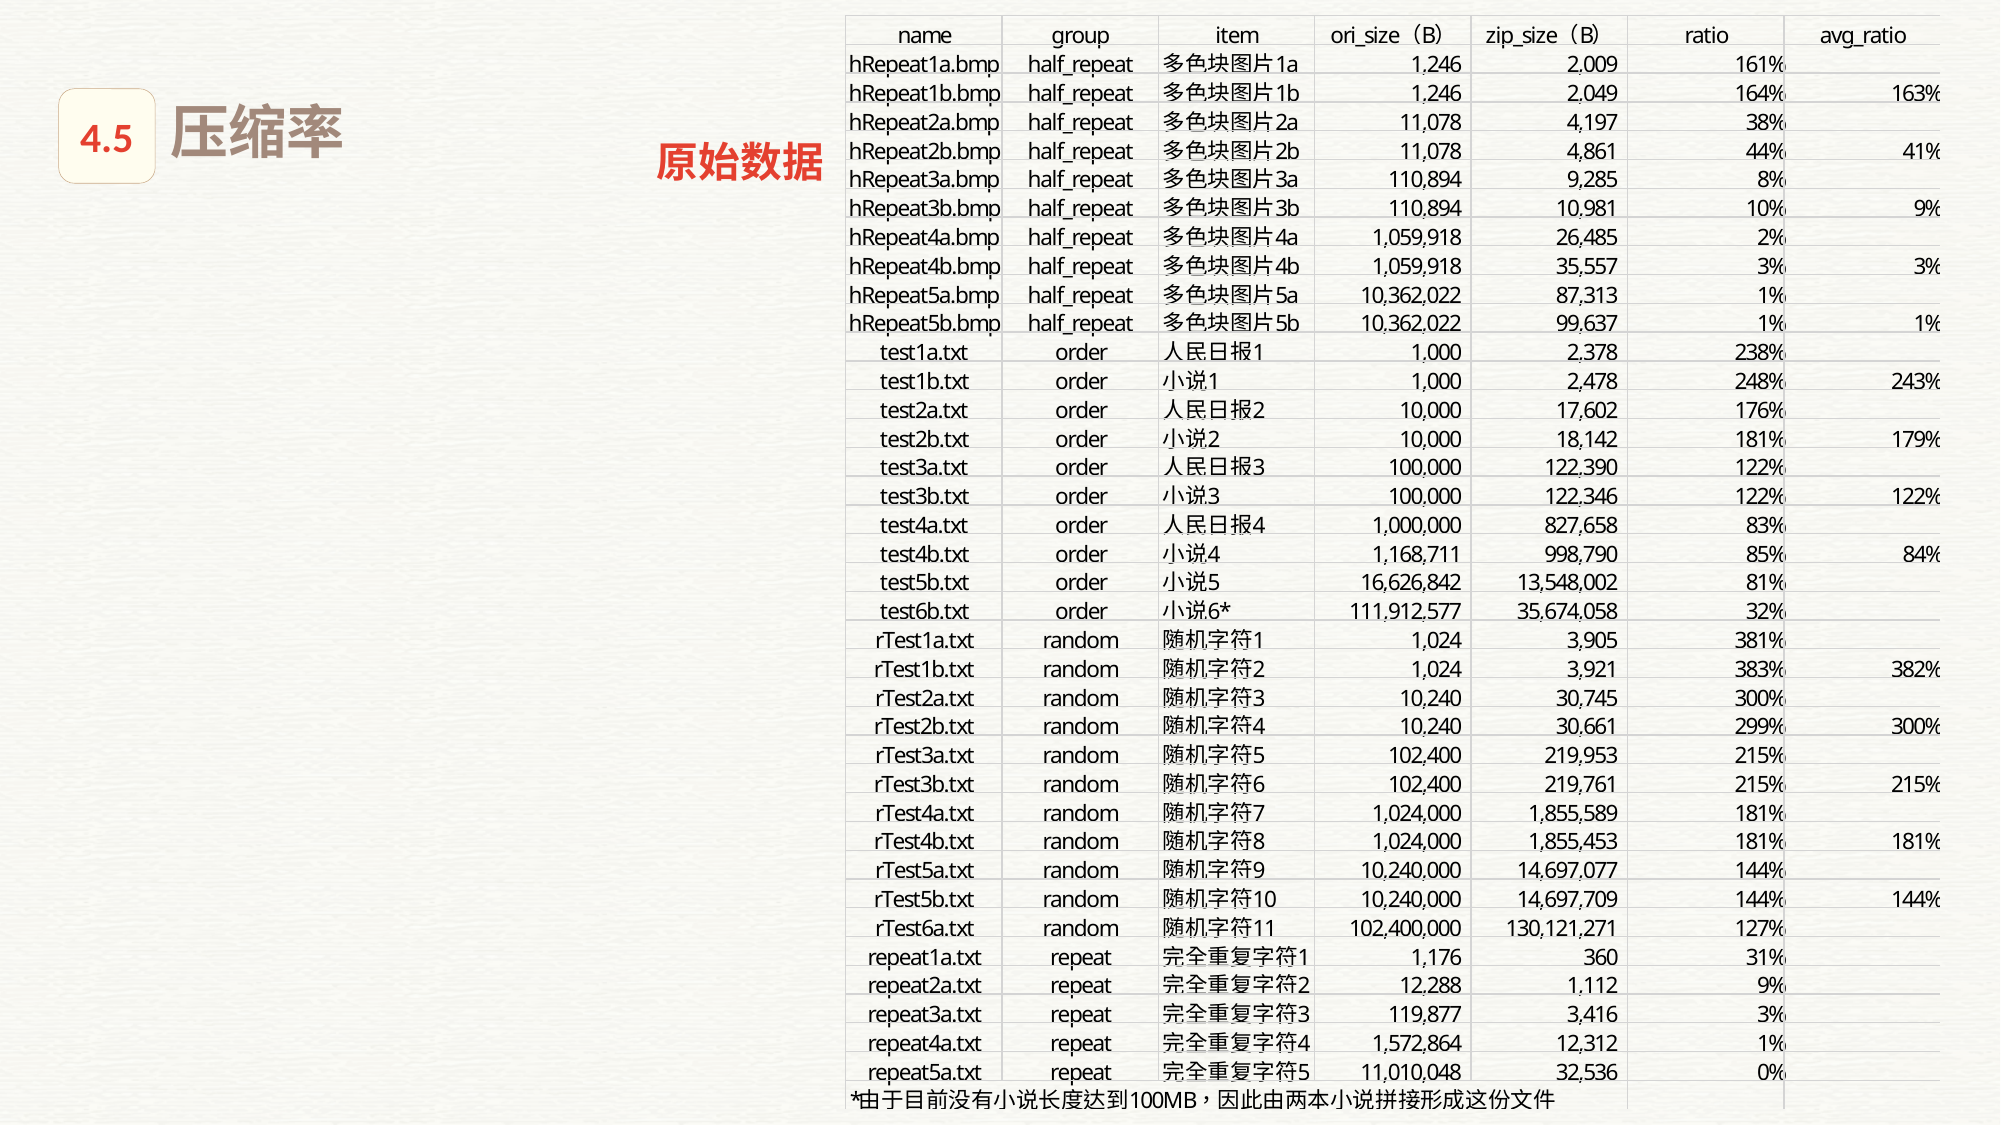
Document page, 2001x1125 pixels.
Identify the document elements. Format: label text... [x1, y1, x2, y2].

text_box 原始数据 [656, 126, 839, 187]
list 压缩率 [155, 88, 839, 183]
text_box 4.5 [56, 86, 158, 186]
picture [0, 0, 2001, 1125]
